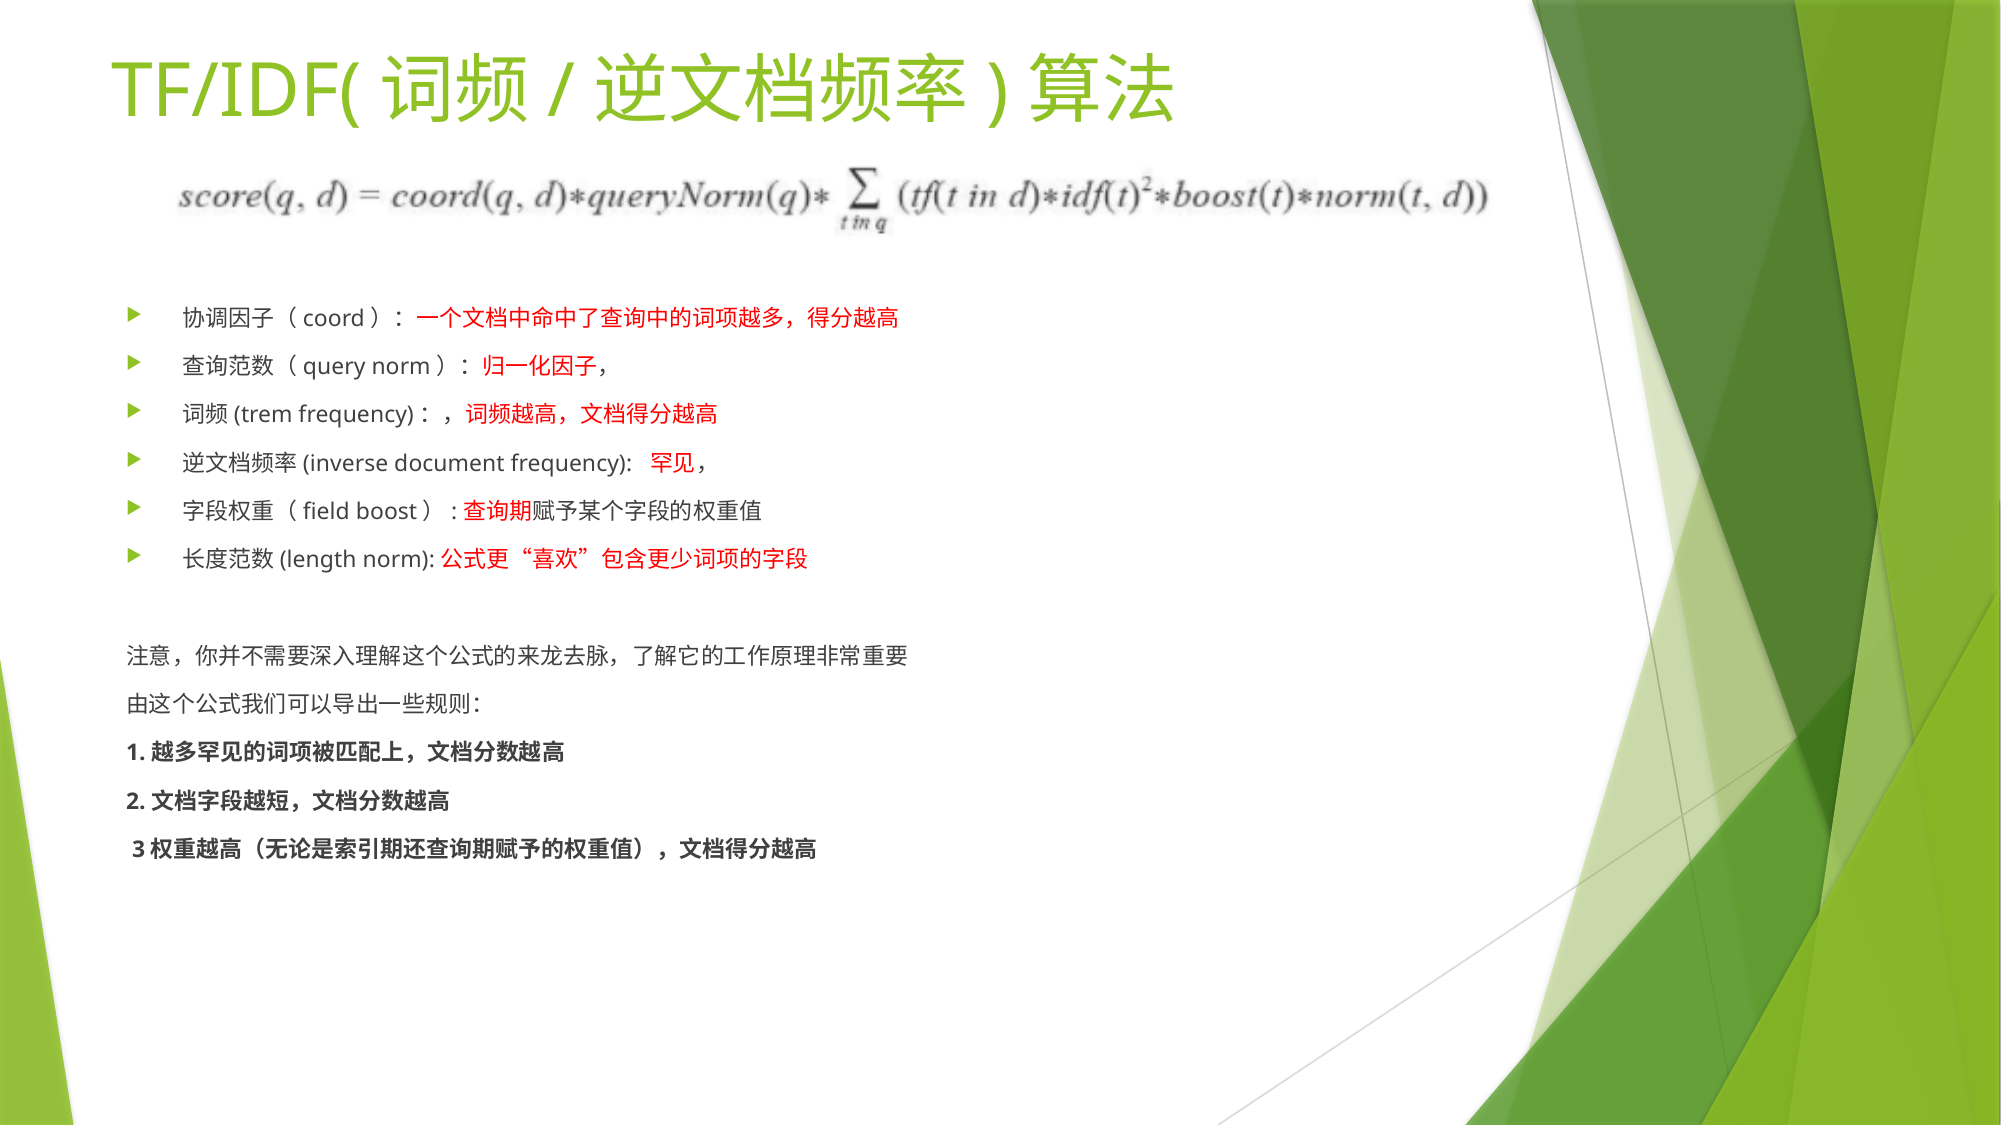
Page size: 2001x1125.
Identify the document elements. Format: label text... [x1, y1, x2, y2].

title TF/IDF(词频/逆文档频率)算法 [96, 33, 1507, 150]
picture [110, 143, 1509, 278]
list 协调因子（coord）：一个文档中命中了查询中的词项越多，得分越高 查询范数（query norm）：归一化因子， 词频(trem frequency)：，词频越高，文档得分越高 逆文档频率(inverse document frequency): 罕见， 字段权重（field boost）:查询期赋予某个字段的权重值 长度范数(length norm):公式更“喜欢”包含更少词项的字段 注意，你并不需要深入理解这个公式的来龙去脉，了解它的工作原理非常重要 由这个公式我们可以导出一些规则： 1.越多罕见的词项被匹配上，文档分数越高 2.文档字段越短，文档分数越高 3权重越高（无论是索引期还查询期赋予的权重值），文档得分越高 [111, 295, 1522, 991]
